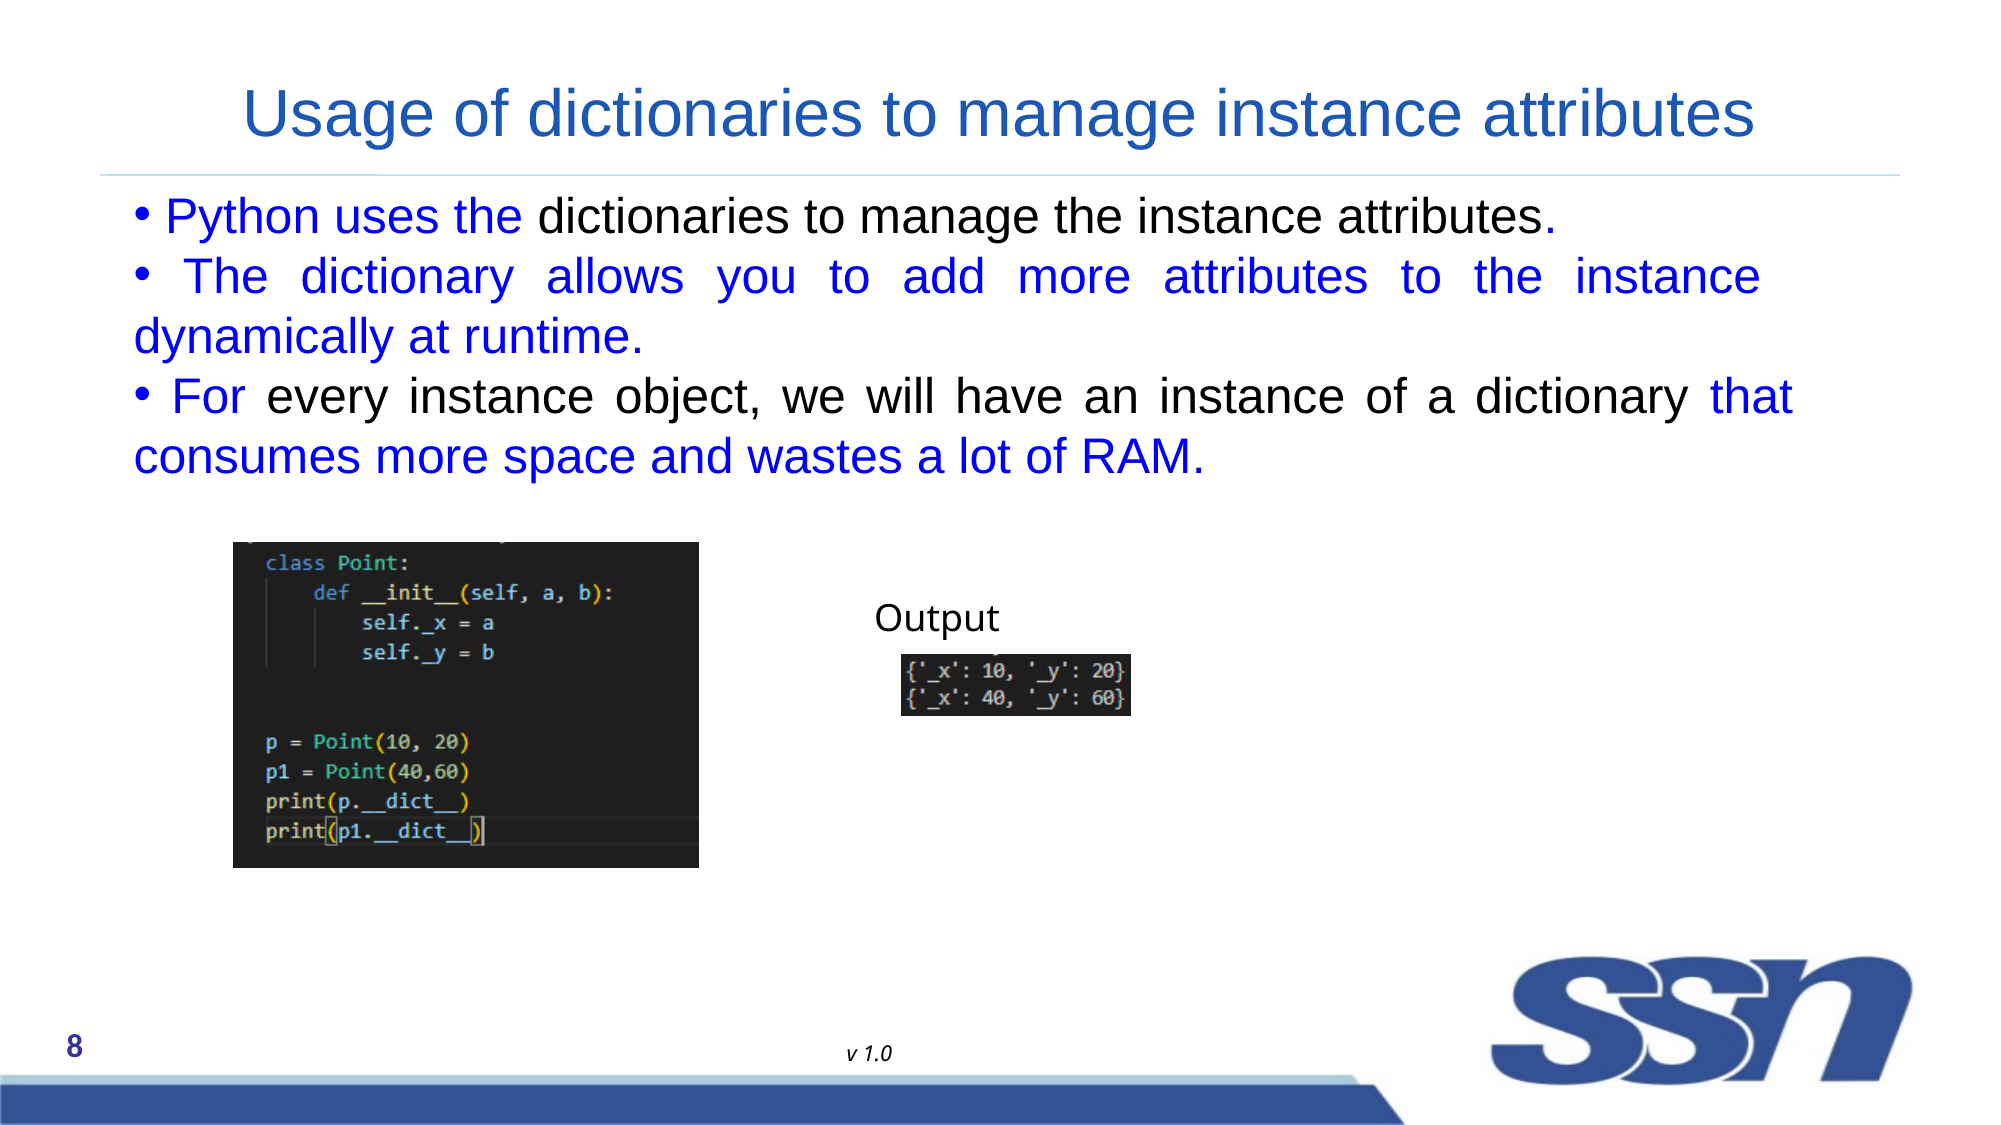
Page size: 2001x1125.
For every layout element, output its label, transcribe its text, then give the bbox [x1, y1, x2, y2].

picture [901, 654, 1132, 717]
picture [0, 913, 2000, 1125]
text_box Python uses the dictionaries to manage the instance attributes. The dictionary allows you to add more attributes to the instance dynamically at runtime. For every instance object, we will have an instance of a dictionary that consumes more space and wastes a lot of RAM. [118, 175, 1809, 491]
title Usage of dictionaries to manage instance attributes [99, 44, 1901, 176]
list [233, 542, 700, 868]
text_box Output [859, 586, 1181, 647]
